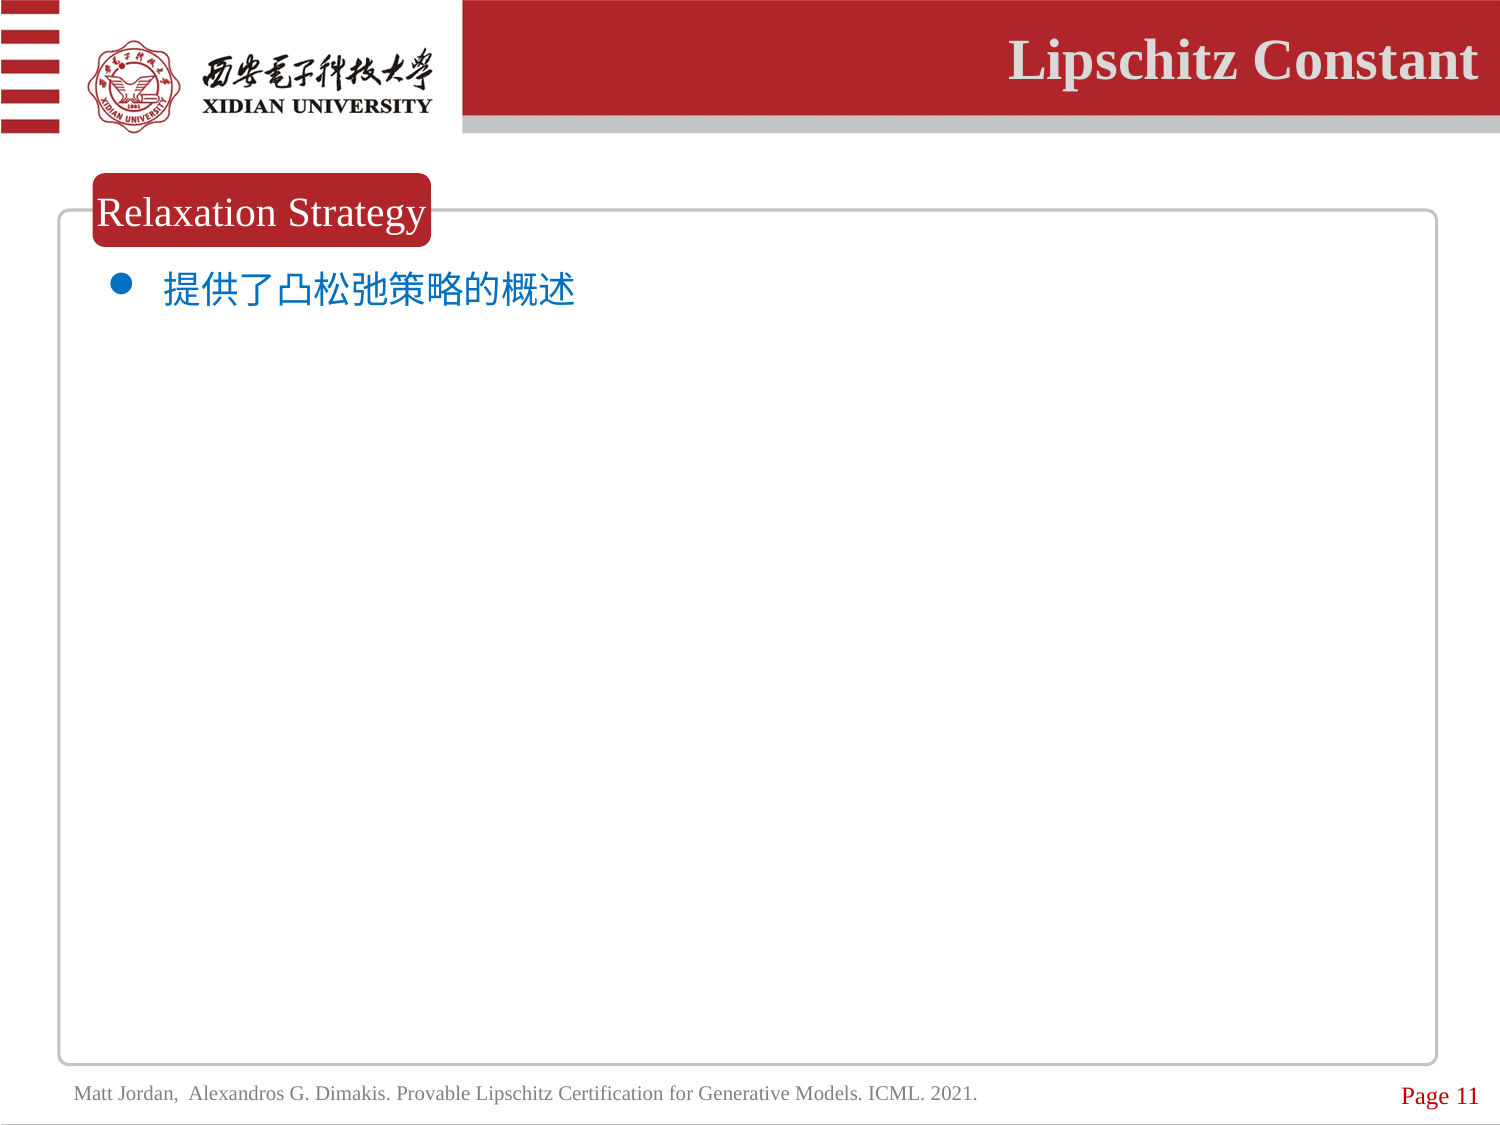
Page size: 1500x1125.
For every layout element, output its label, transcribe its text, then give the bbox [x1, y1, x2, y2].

slide_number Page 11 [1144, 1064, 1495, 1125]
text_box Matt Jordan, Alexandros G. Dimakis. Provable Lipschitz Certification for Generative Models. ICML. 2021. [58, 1071, 1400, 1112]
text_box Relaxation Strategy [92, 173, 432, 247]
text_box 提供了凸松弛策略的概述 [92, 258, 1400, 318]
picture [0, 0, 1500, 1125]
text_box [58, 210, 1437, 1065]
text_box Lipschitz Constant [466, 19, 1499, 102]
